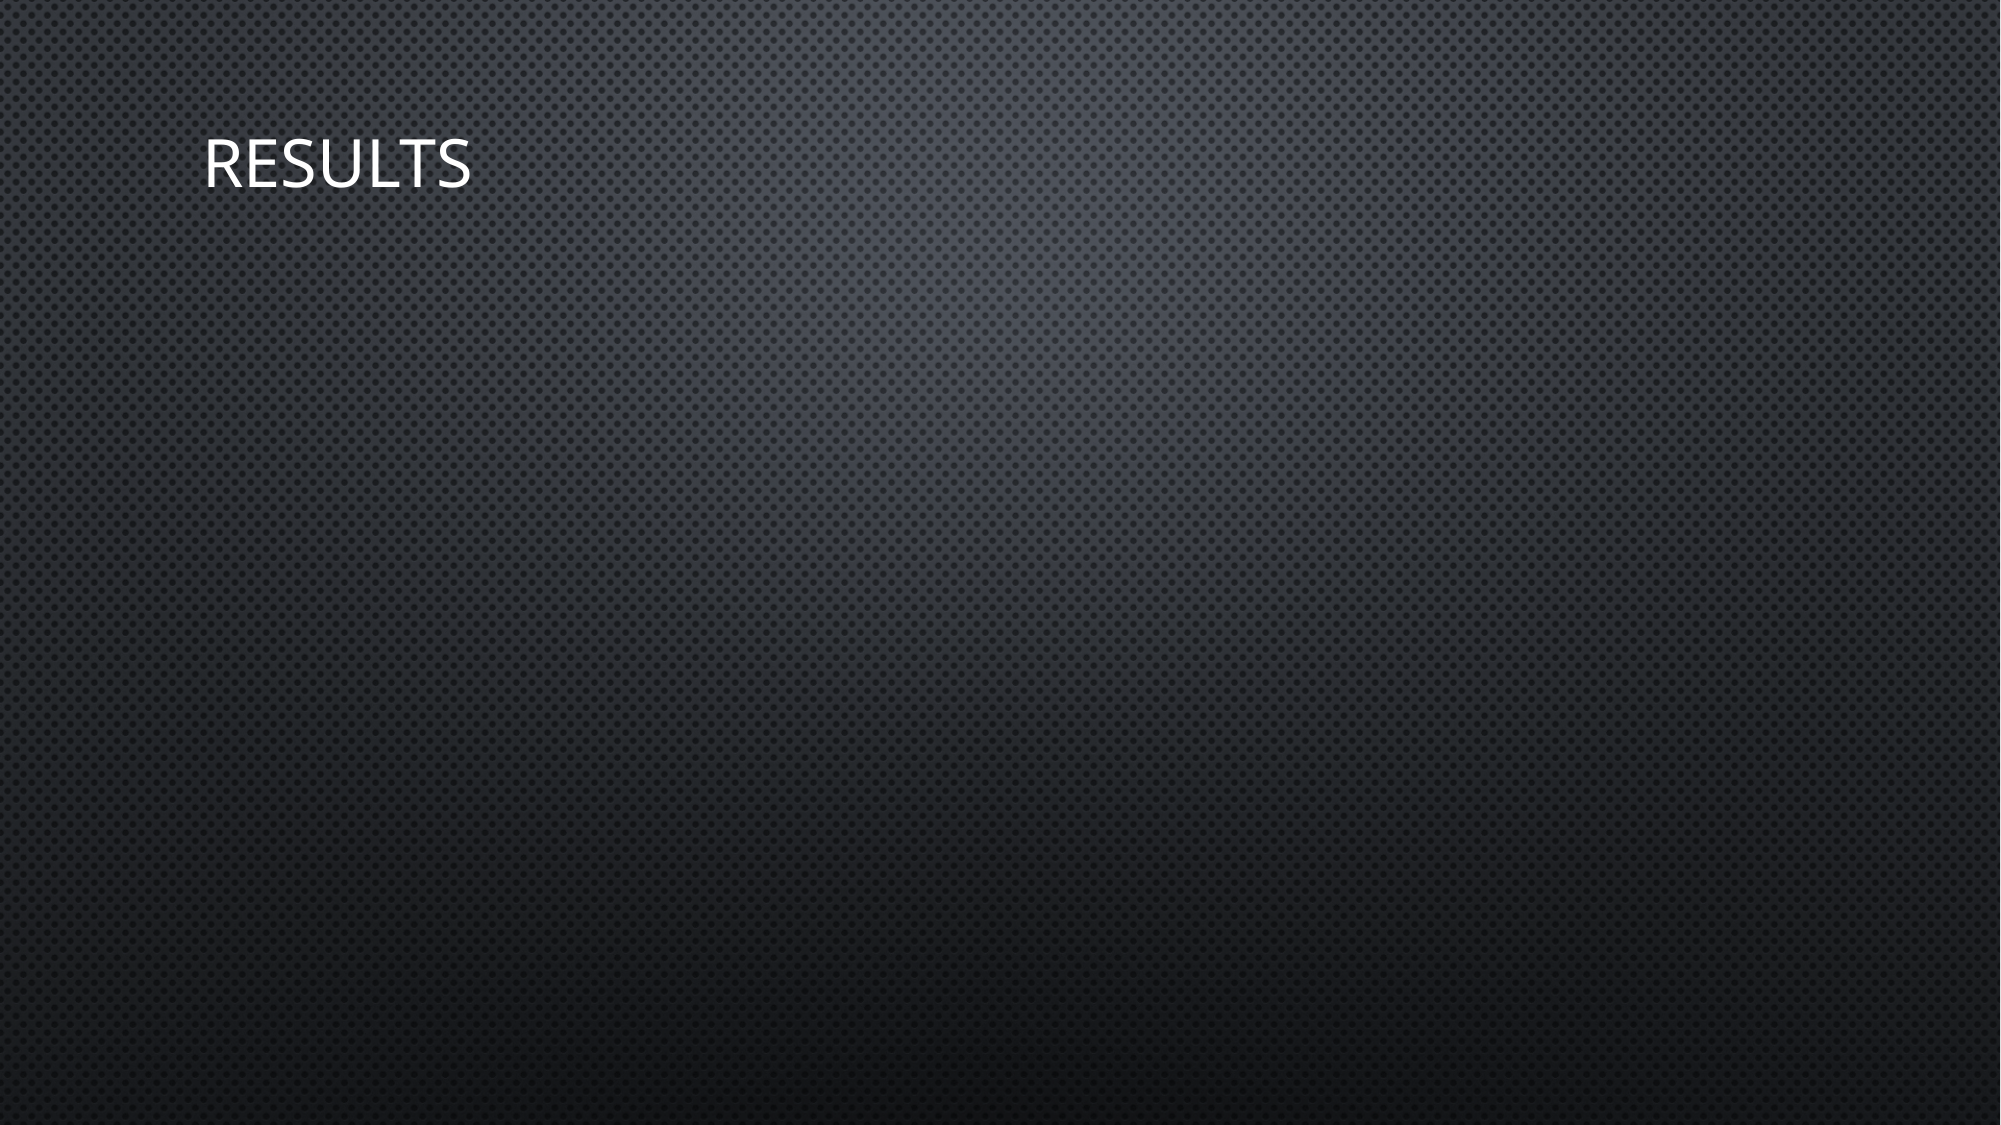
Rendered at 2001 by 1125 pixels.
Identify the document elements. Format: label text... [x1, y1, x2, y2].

title Results [187, 99, 1813, 223]
